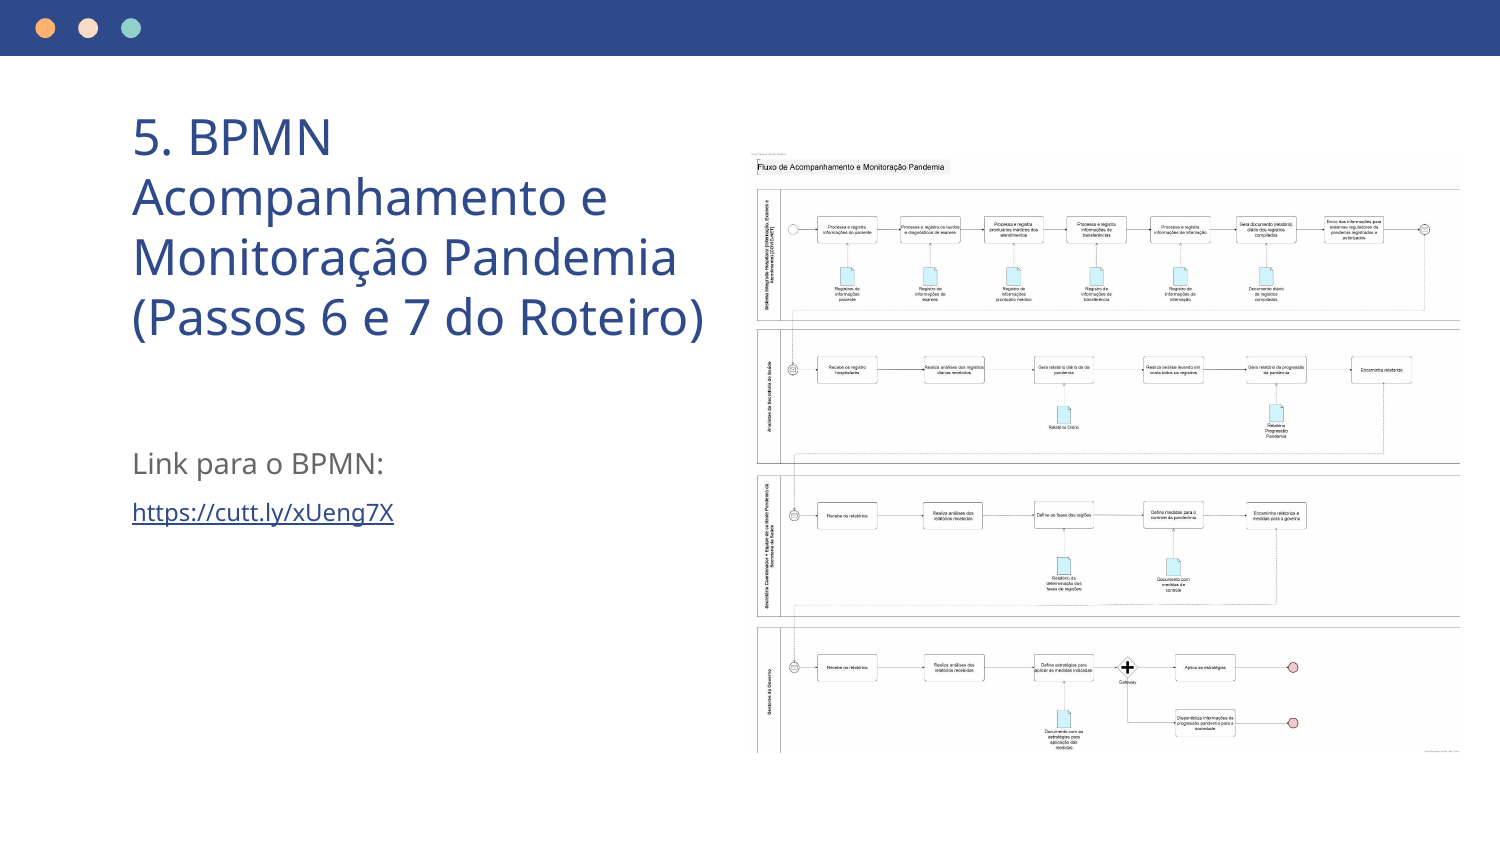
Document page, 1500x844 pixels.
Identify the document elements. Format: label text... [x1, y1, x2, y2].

picture [750, 152, 1460, 753]
text_box Link para o BPMN: https://cutt.ly/xUeng7X [117, 413, 744, 545]
title 5. BPMN Acompanhamento e Monitoração Pandemia (Passos 6 e 7 do Roteiro) [117, 90, 751, 167]
